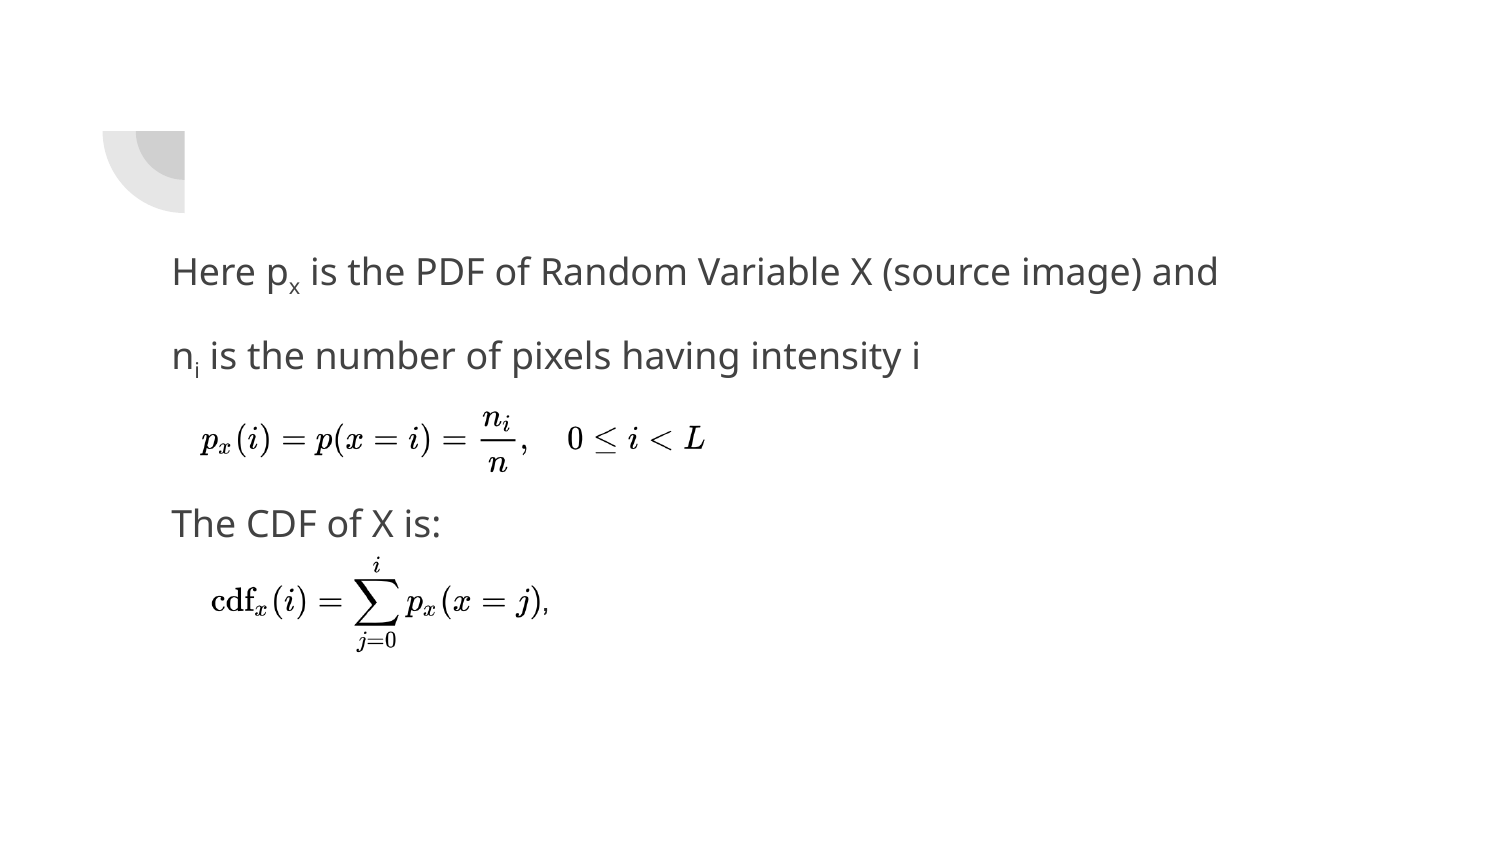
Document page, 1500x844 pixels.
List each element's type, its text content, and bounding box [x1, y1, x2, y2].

list Here px is the PDF of Random Variable X (source image) and ni is the number of pixels having intensity i The CDF of X is: [156, 160, 1449, 778]
picture [155, 394, 751, 492]
picture [178, 554, 598, 670]
